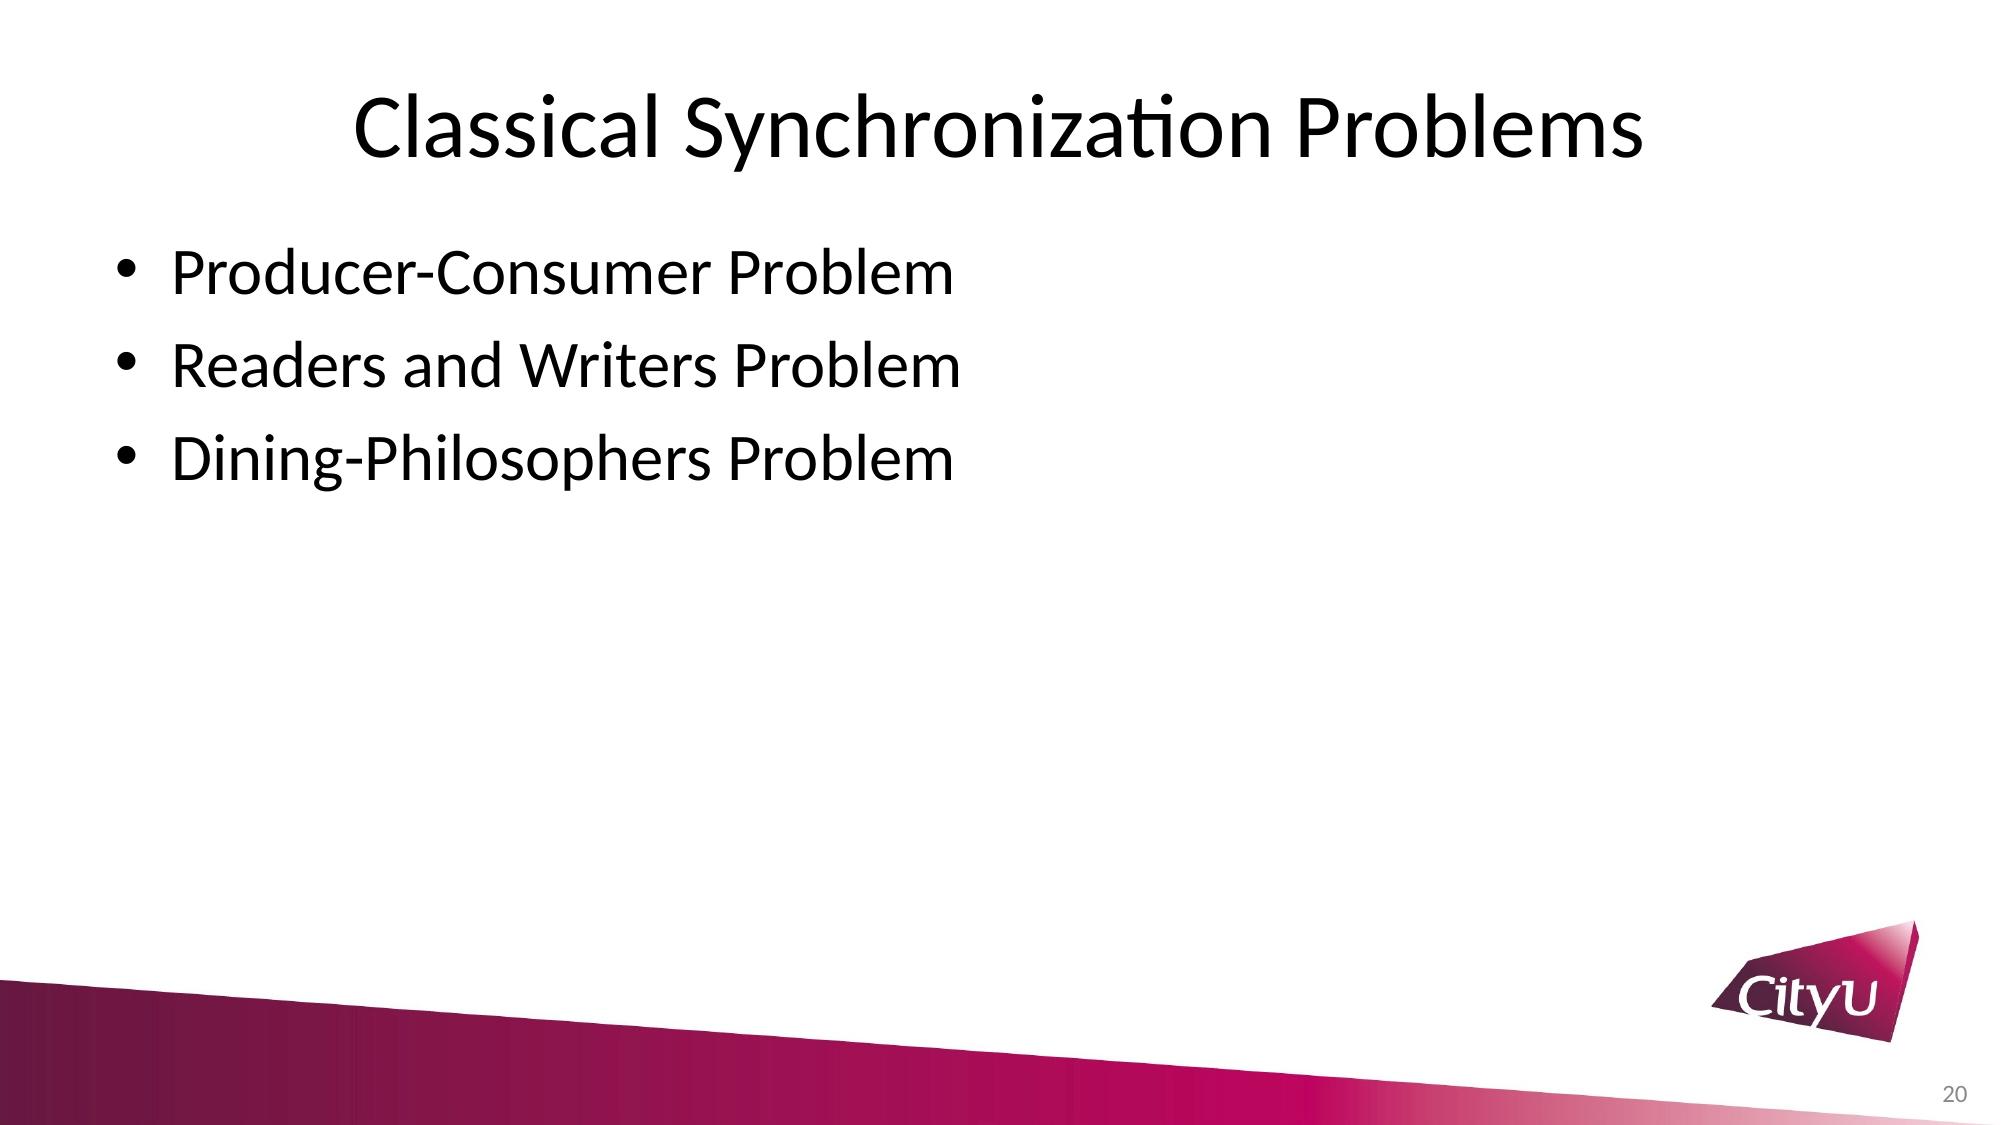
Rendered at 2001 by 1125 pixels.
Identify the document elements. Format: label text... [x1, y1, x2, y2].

slide_number 20 [1767, 1070, 1983, 1115]
picture [0, 0, 2001, 1125]
title Classical Synchronization Problems [99, 45, 1900, 197]
list Producer-Consumer Problem Readers and Writers Problem Dining-Philosophers Problem [99, 219, 1900, 1047]
